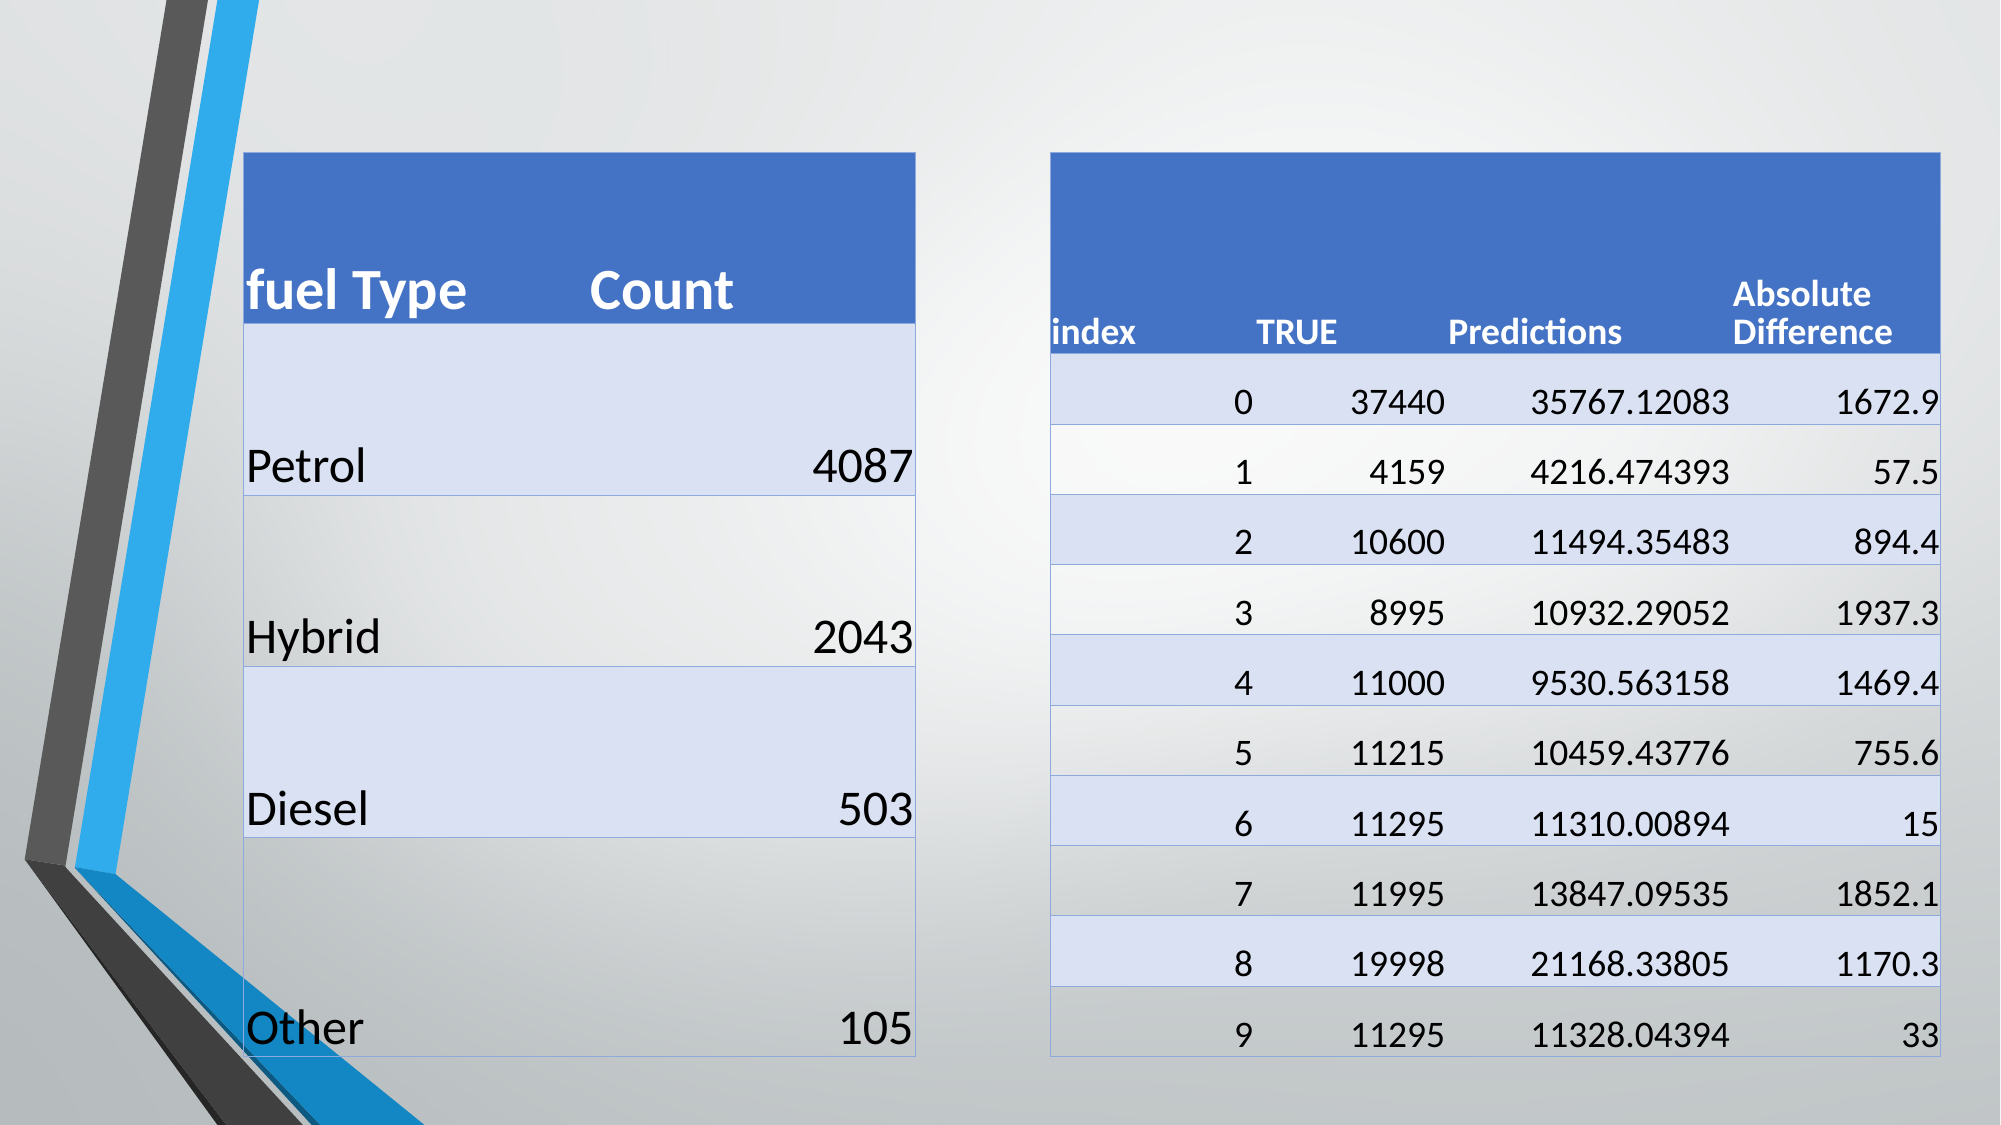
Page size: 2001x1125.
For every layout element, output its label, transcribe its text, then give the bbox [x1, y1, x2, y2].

table_cell Petrol [244, 324, 588, 495]
table_cell 9530.563158 [1447, 635, 1731, 705]
table_header Predictions [1447, 153, 1731, 353]
table_cell 13847.09535 [1447, 846, 1731, 915]
table_cell 1469.4 [1731, 635, 1940, 705]
table_cell Diesel [244, 667, 588, 837]
table_cell 105 [588, 838, 915, 1056]
table_cell 10600 [1255, 495, 1447, 564]
table_cell 2043 [588, 496, 915, 666]
table_cell 57.5 [1731, 425, 1940, 494]
table_header fuel Type [244, 153, 588, 323]
table_cell 8995 [1255, 565, 1447, 634]
table_cell 1937.3 [1731, 565, 1940, 634]
table_cell 6 [1051, 776, 1255, 845]
table_cell 35767.12083 [1447, 354, 1731, 424]
table_cell 11295 [1255, 776, 1447, 845]
table_cell 11995 [1255, 846, 1447, 915]
table_header index [1051, 153, 1255, 353]
table_cell 0 [1051, 354, 1255, 424]
table_header TRUE [1255, 153, 1447, 353]
table_cell 4 [1051, 635, 1255, 705]
table_cell 9 [1051, 987, 1255, 1056]
table_cell 1 [1051, 425, 1255, 494]
table_cell 894.4 [1731, 495, 1940, 564]
table_cell Other [244, 838, 588, 1056]
table_cell 21168.33805 [1447, 916, 1731, 986]
table_cell 8 [1051, 916, 1255, 986]
table_cell 15 [1731, 776, 1940, 845]
table_cell 10932.29052 [1447, 565, 1731, 634]
table_cell 5 [1051, 706, 1255, 775]
table_cell 3 [1051, 565, 1255, 634]
table_cell 11000 [1255, 635, 1447, 705]
table_cell 7 [1051, 846, 1255, 915]
table_cell 2 [1051, 495, 1255, 564]
table_cell 11328.04394 [1447, 987, 1731, 1056]
table_cell 4087 [588, 324, 915, 495]
table_cell 4216.474393 [1447, 425, 1731, 494]
table_cell 11215 [1255, 706, 1447, 775]
table_cell 11310.00894 [1447, 776, 1731, 845]
table_cell 1170.3 [1731, 916, 1940, 986]
table_cell 37440 [1255, 354, 1447, 424]
table_cell 1852.1 [1731, 846, 1940, 915]
table_cell 11295 [1255, 987, 1447, 1056]
table_cell 10459.43776 [1447, 706, 1731, 775]
table_cell 33 [1731, 987, 1940, 1056]
table_cell 503 [588, 667, 915, 837]
table_cell 11494.35483 [1447, 495, 1731, 564]
table_cell 19998 [1255, 916, 1447, 986]
table_cell Hybrid [244, 496, 588, 666]
table_cell 4159 [1255, 425, 1447, 494]
table_header Count [588, 153, 915, 323]
table_cell 755.6 [1731, 706, 1940, 775]
table_cell 1672.9 [1731, 354, 1940, 424]
table_header Absolute Difference [1731, 153, 1940, 353]
